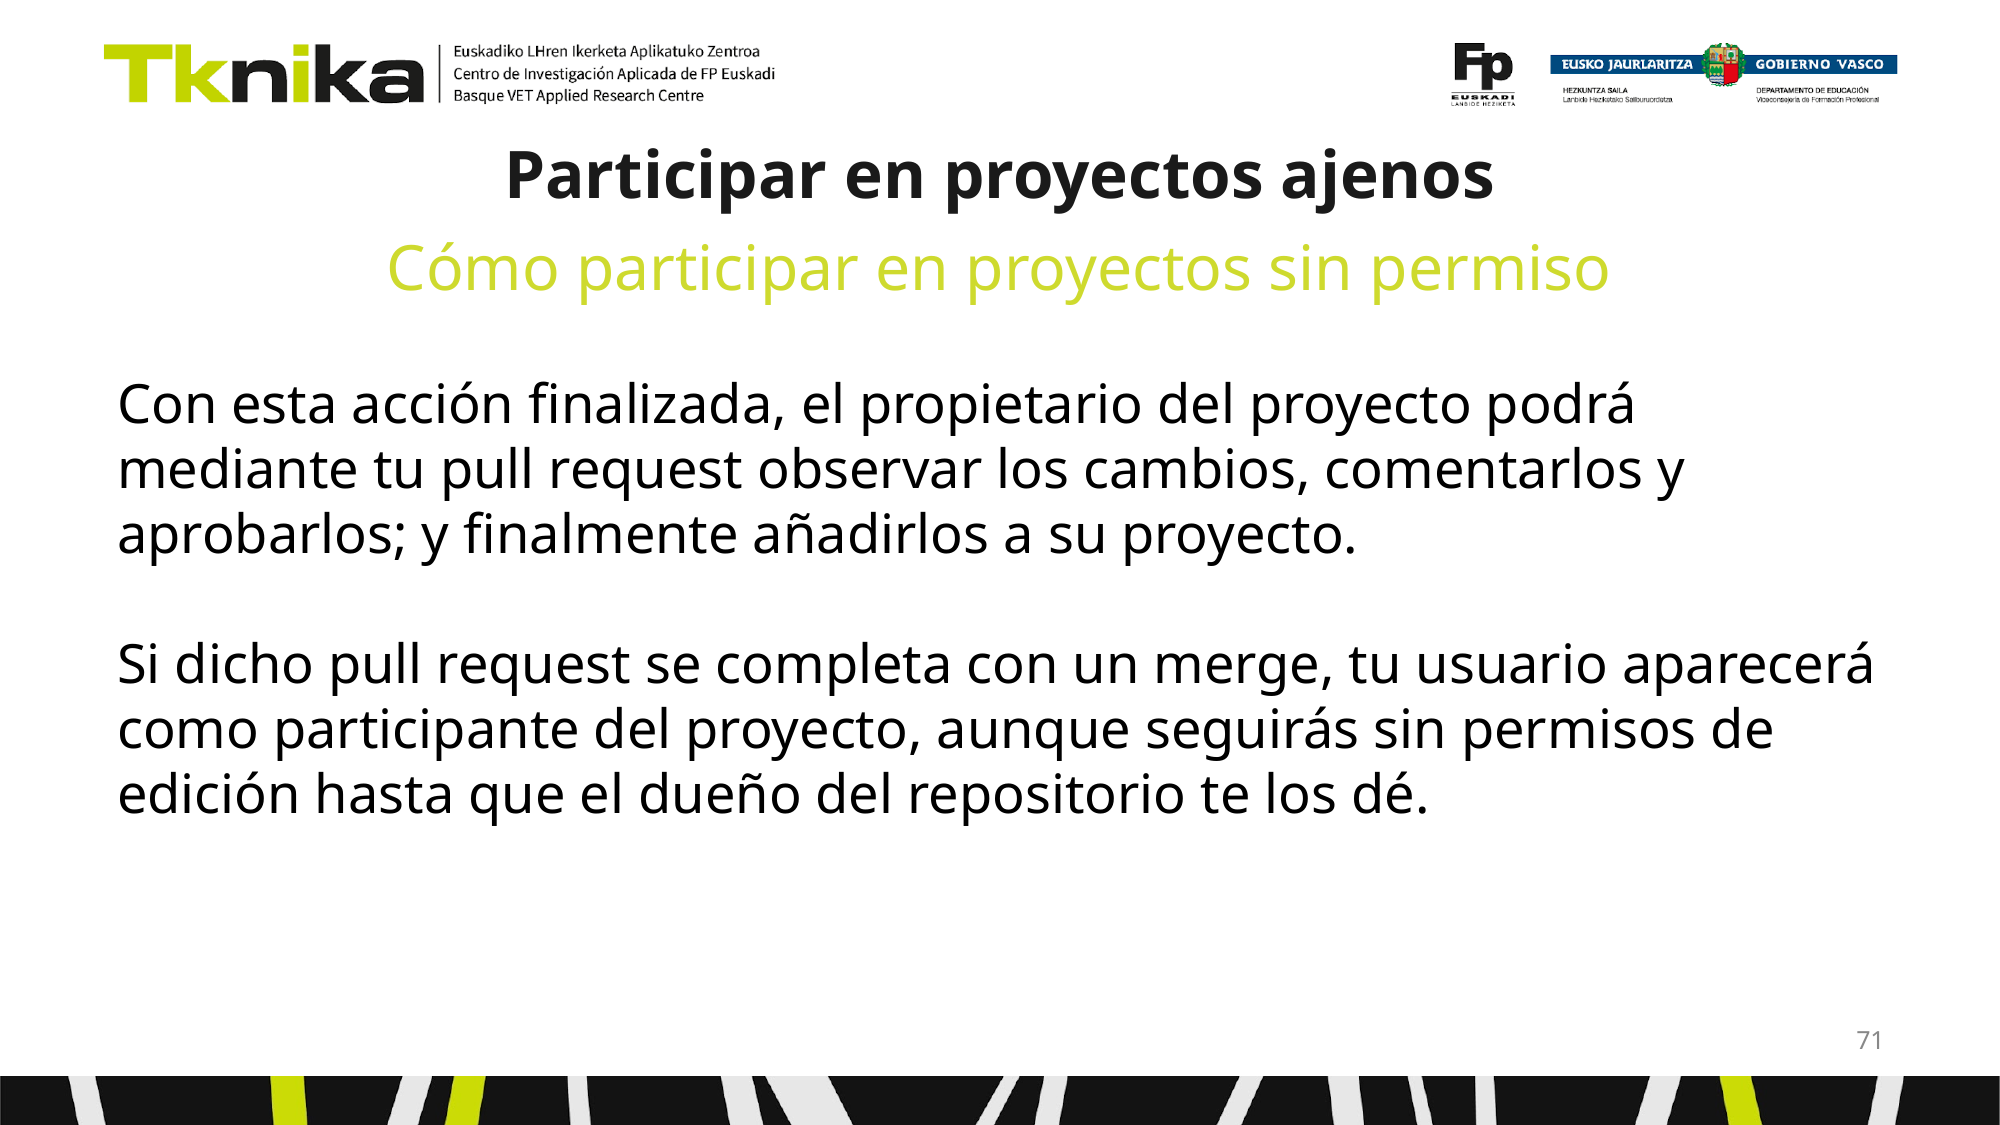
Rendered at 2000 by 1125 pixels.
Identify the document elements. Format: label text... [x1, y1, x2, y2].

picture [0, 1076, 2000, 1125]
list Con esta acción finalizada, el propietario del proyecto podrá mediante tu pull request observar los cambios, comentarlos y aprobarlos; y finalmente añadirlos a su proyecto. Si dicho pull request se completa con un merge, tu usuario aparecerá como participante del proyecto, aunque seguirás sin permisos de edición hasta que el dueño del repositorio te los dé. [102, 361, 1902, 582]
title Participar en proyectos ajenos [99, 125, 1900, 220]
list Cómo participar en proyectos sin permiso [102, 219, 1898, 291]
picture [102, 42, 1898, 106]
slide_number ‹#› [1433, 1011, 1900, 1072]
